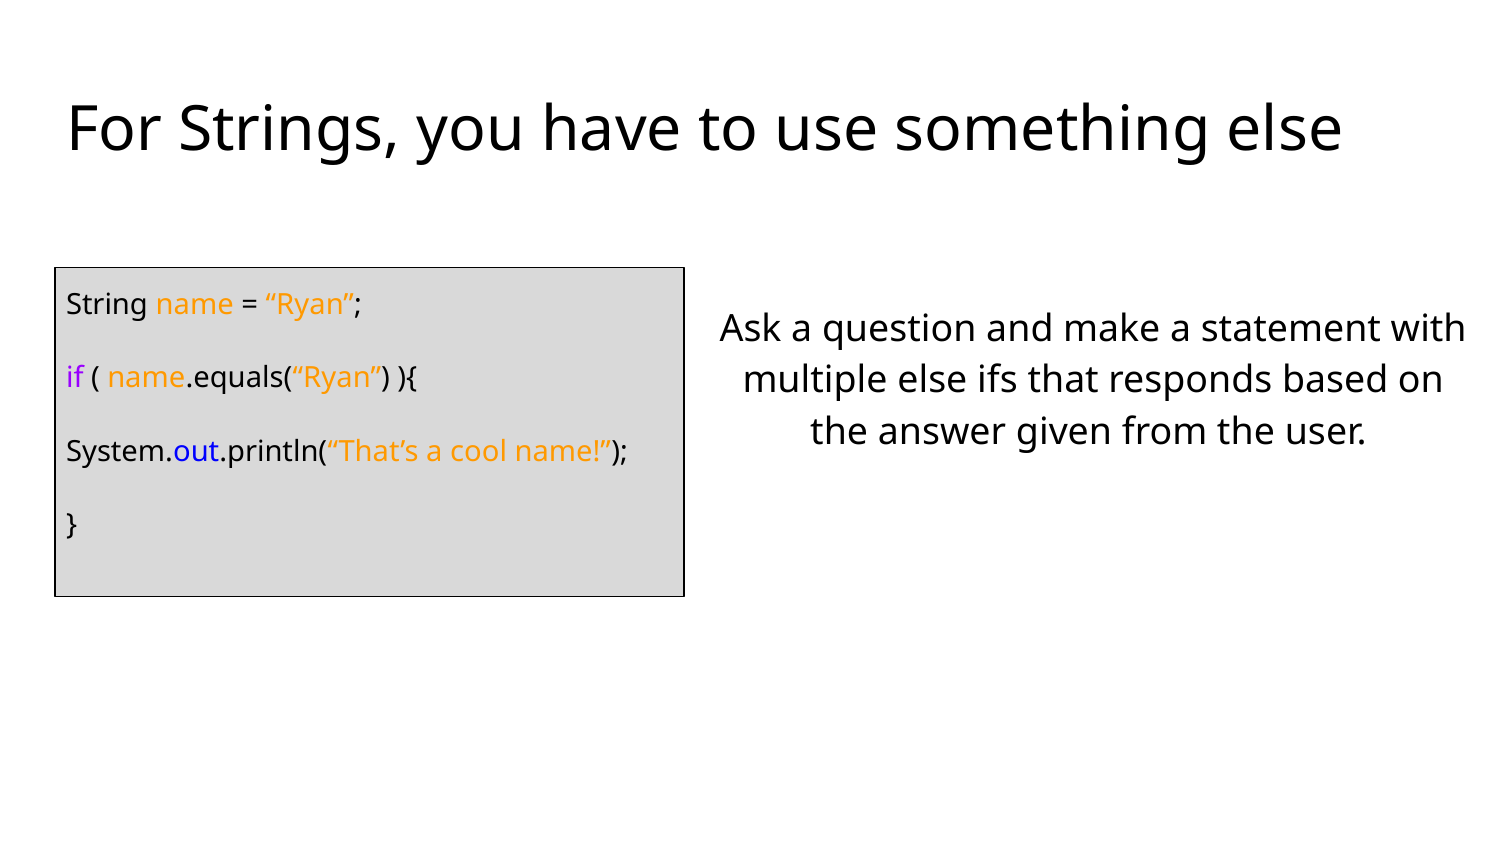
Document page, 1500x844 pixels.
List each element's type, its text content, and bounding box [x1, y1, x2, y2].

list String name = “Ryan”; if ( name.equals(“Ryan”) ){ System.out.println(“That’s a cool name!”); } [51, 264, 681, 607]
list Ask a question and make a statement with multiple else ifs that responds based on the answer given from the user. [702, 281, 1485, 611]
title For Strings, you have to use something else [51, 72, 1449, 167]
text_box [681, 267, 685, 597]
